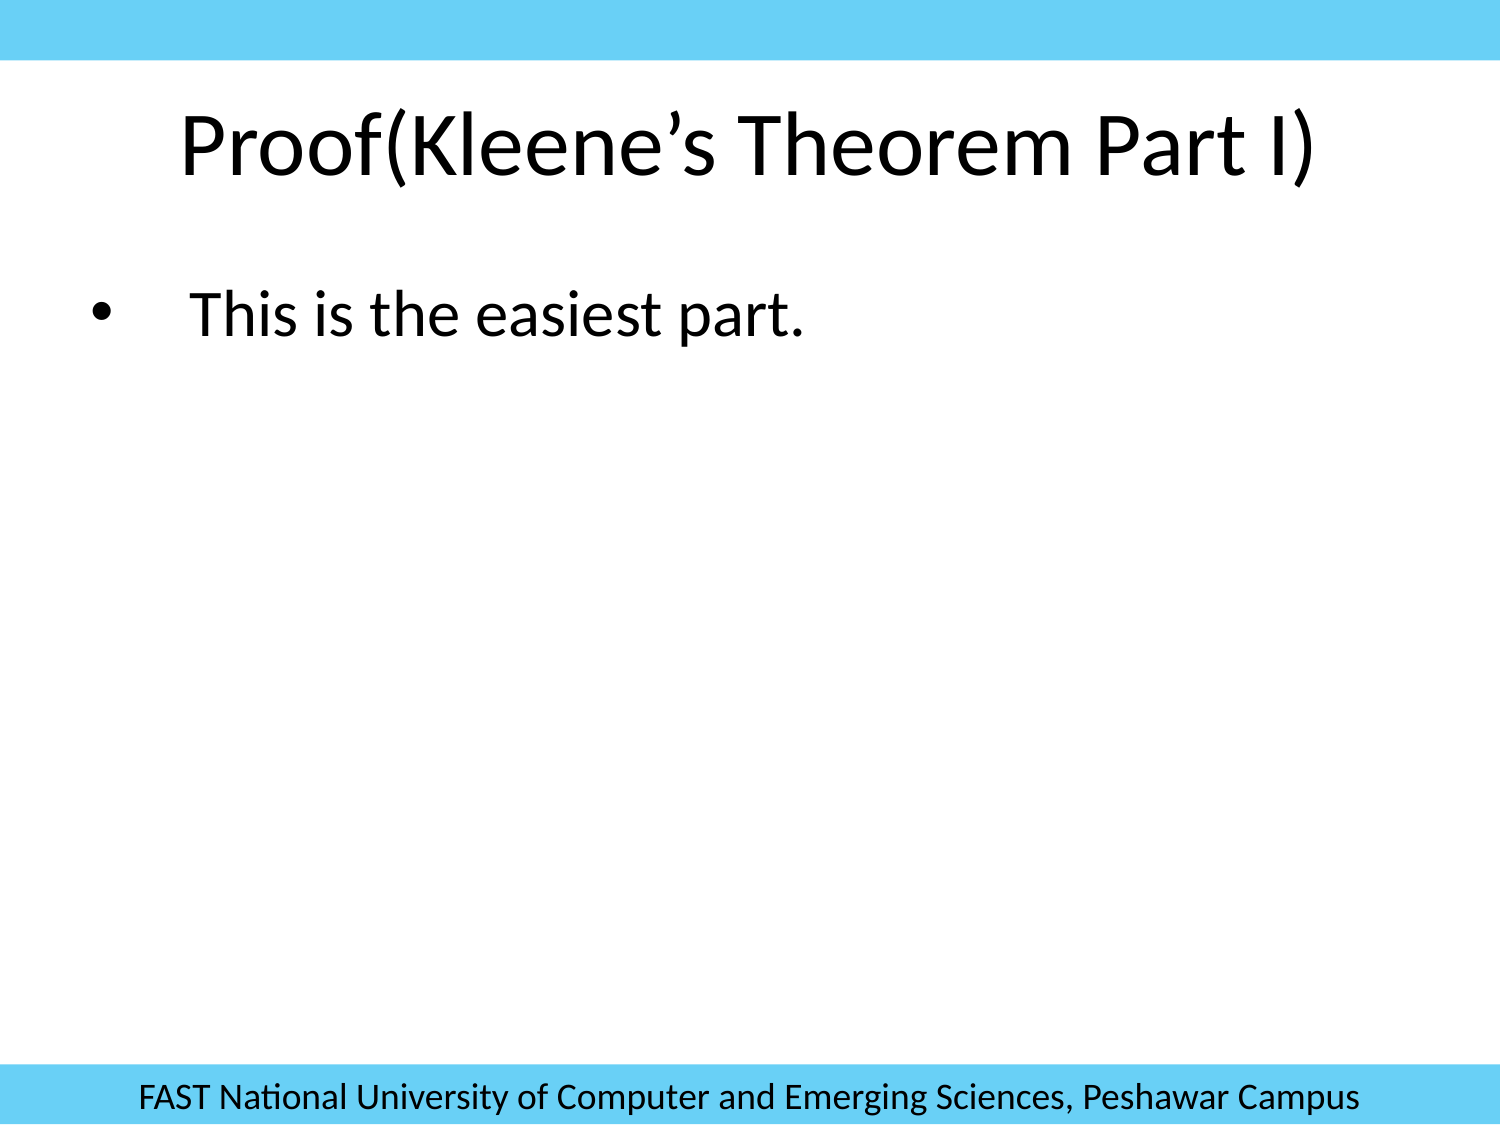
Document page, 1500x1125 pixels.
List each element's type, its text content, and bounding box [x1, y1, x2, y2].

list This is the easiest part. [75, 262, 1425, 1005]
title Proof(Kleene’s Theorem Part I) [75, 45, 1425, 233]
